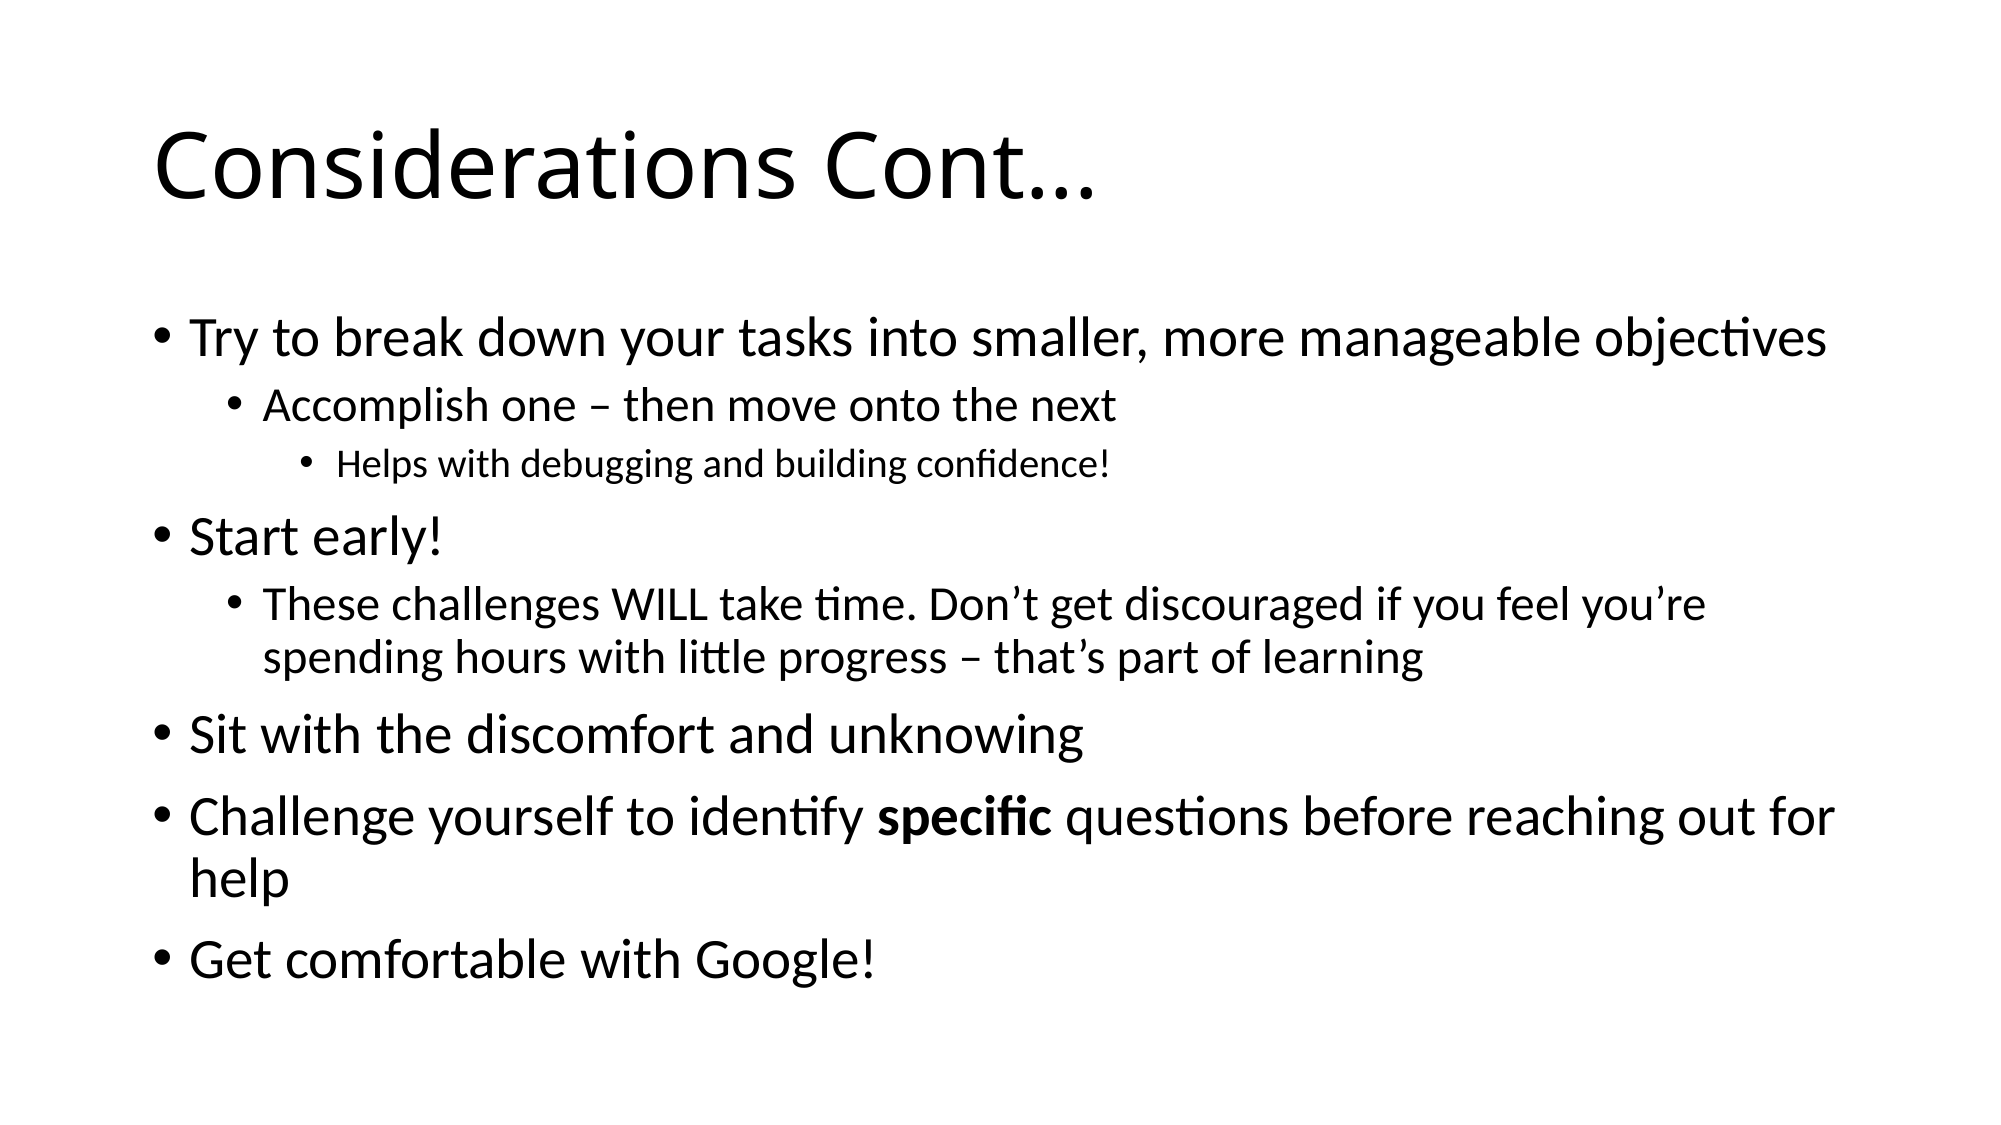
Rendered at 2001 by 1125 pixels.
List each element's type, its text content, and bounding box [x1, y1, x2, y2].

title Considerations Cont... [137, 59, 1863, 278]
list Try to break down your tasks into smaller, more manageable objectives Accomplish one – then move onto the next Helps with debugging and building confidence! Start early! These challenges WILL take time. Don’t get discouraged if you feel you’re spending hours with little progress – that’s part of learning Sit with the discomfort and unknowing Challenge yourself to identify specific questions before reaching out for help Get comfortable with Google! [137, 299, 1863, 1014]
